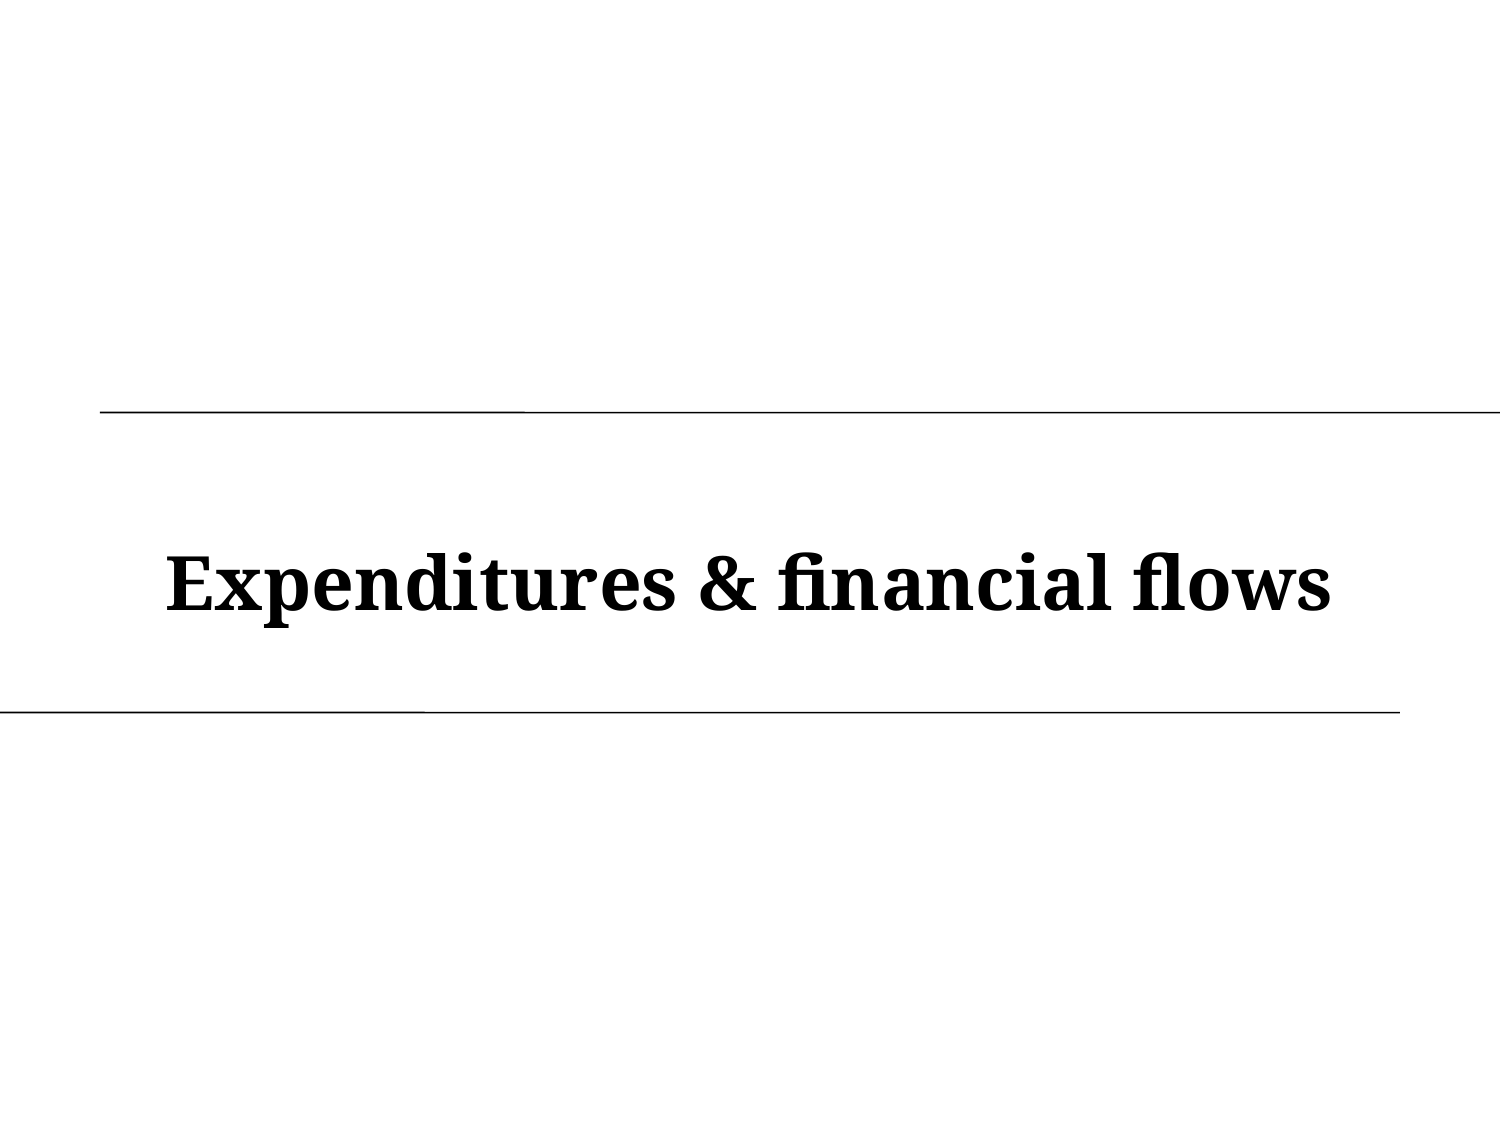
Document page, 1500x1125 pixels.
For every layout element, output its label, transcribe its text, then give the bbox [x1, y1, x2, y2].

title Expenditures & financial flows [112, 437, 1388, 679]
